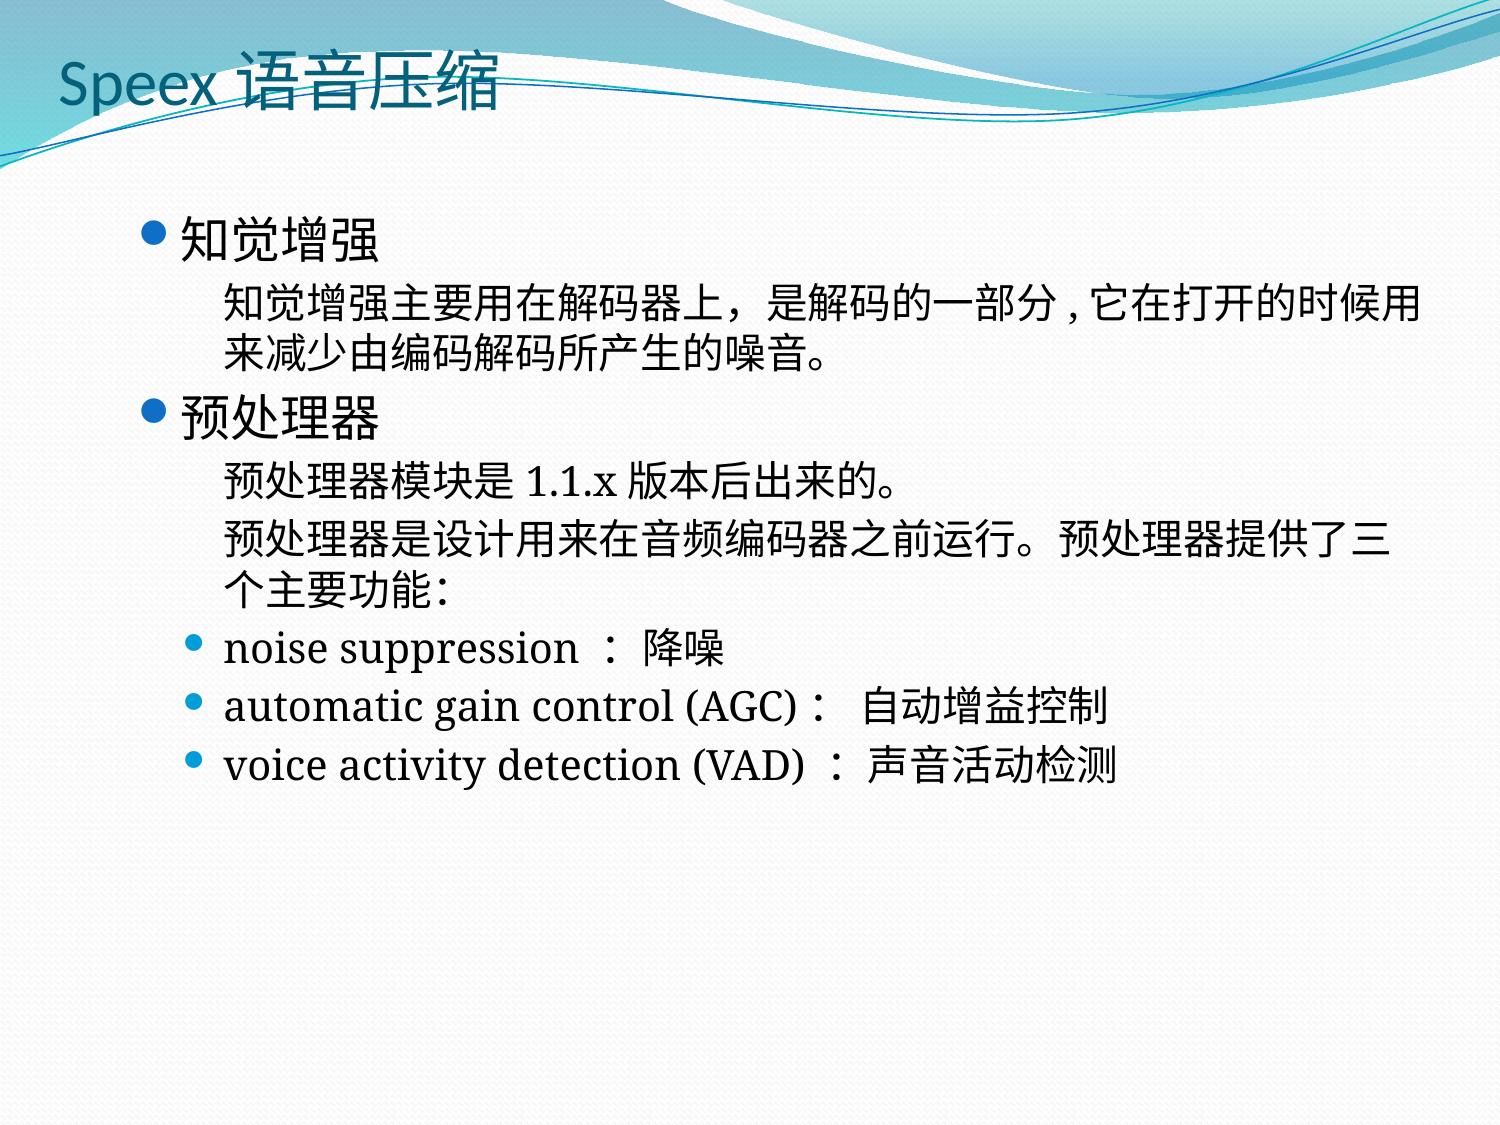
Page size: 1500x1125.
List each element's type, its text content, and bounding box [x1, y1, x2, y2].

list 知觉增强 知觉增强主要用在解码器上，是解码的一部分,它在打开的时候用来减少由编码解码所产生的噪音。 预处理器 预处理器模块是1.1.x版本后出来的。 预处理器是设计用来在音频编码器之前运行。预处理器提供了三个主要功能： noise suppression ：降噪 automatic gain control (AGC)： 自动增益控制 voice activity detection (VAD) ：声音活动检测 [58, 140, 1442, 1079]
title Speex语音压缩 [58, 23, 1442, 119]
